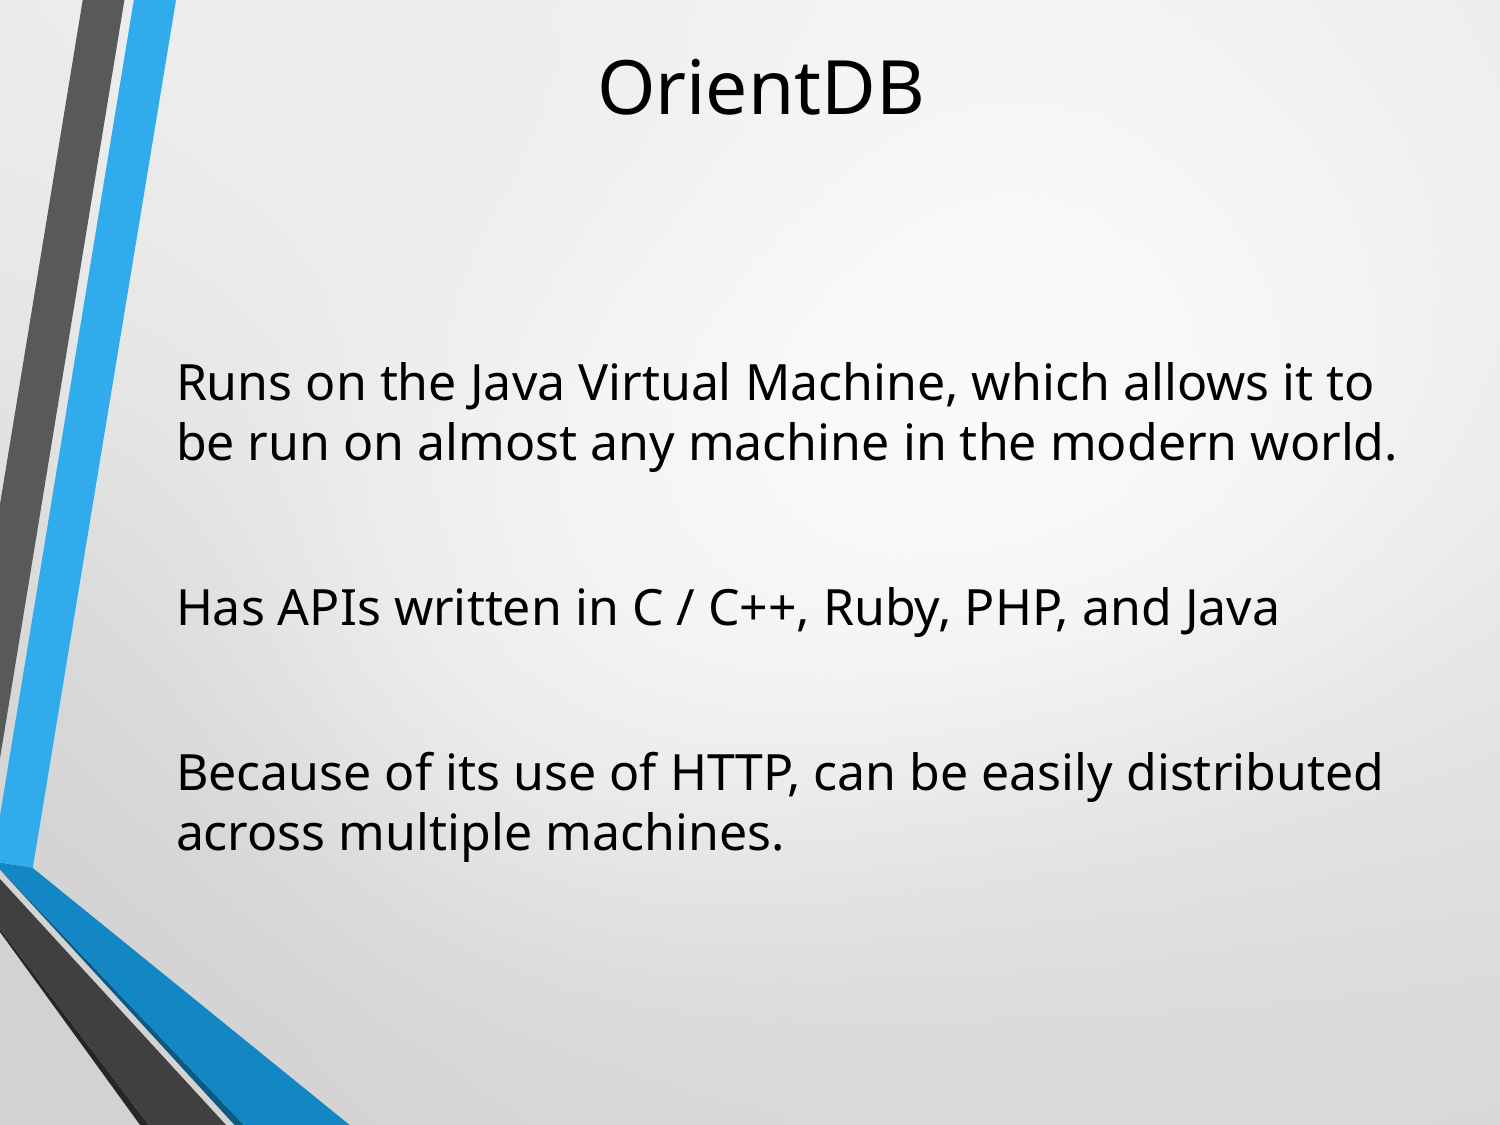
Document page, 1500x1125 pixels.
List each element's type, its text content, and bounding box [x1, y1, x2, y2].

list Runs on the Java Virtual Machine, which allows it to be run on almost any machine in the modern world. Has APIs written in C / C++, Ruby, PHP, and Java Because of its use of HTTP, can be easily distributed across multiple machines. [161, 342, 1435, 890]
title OrientDB [129, 21, 1393, 149]
